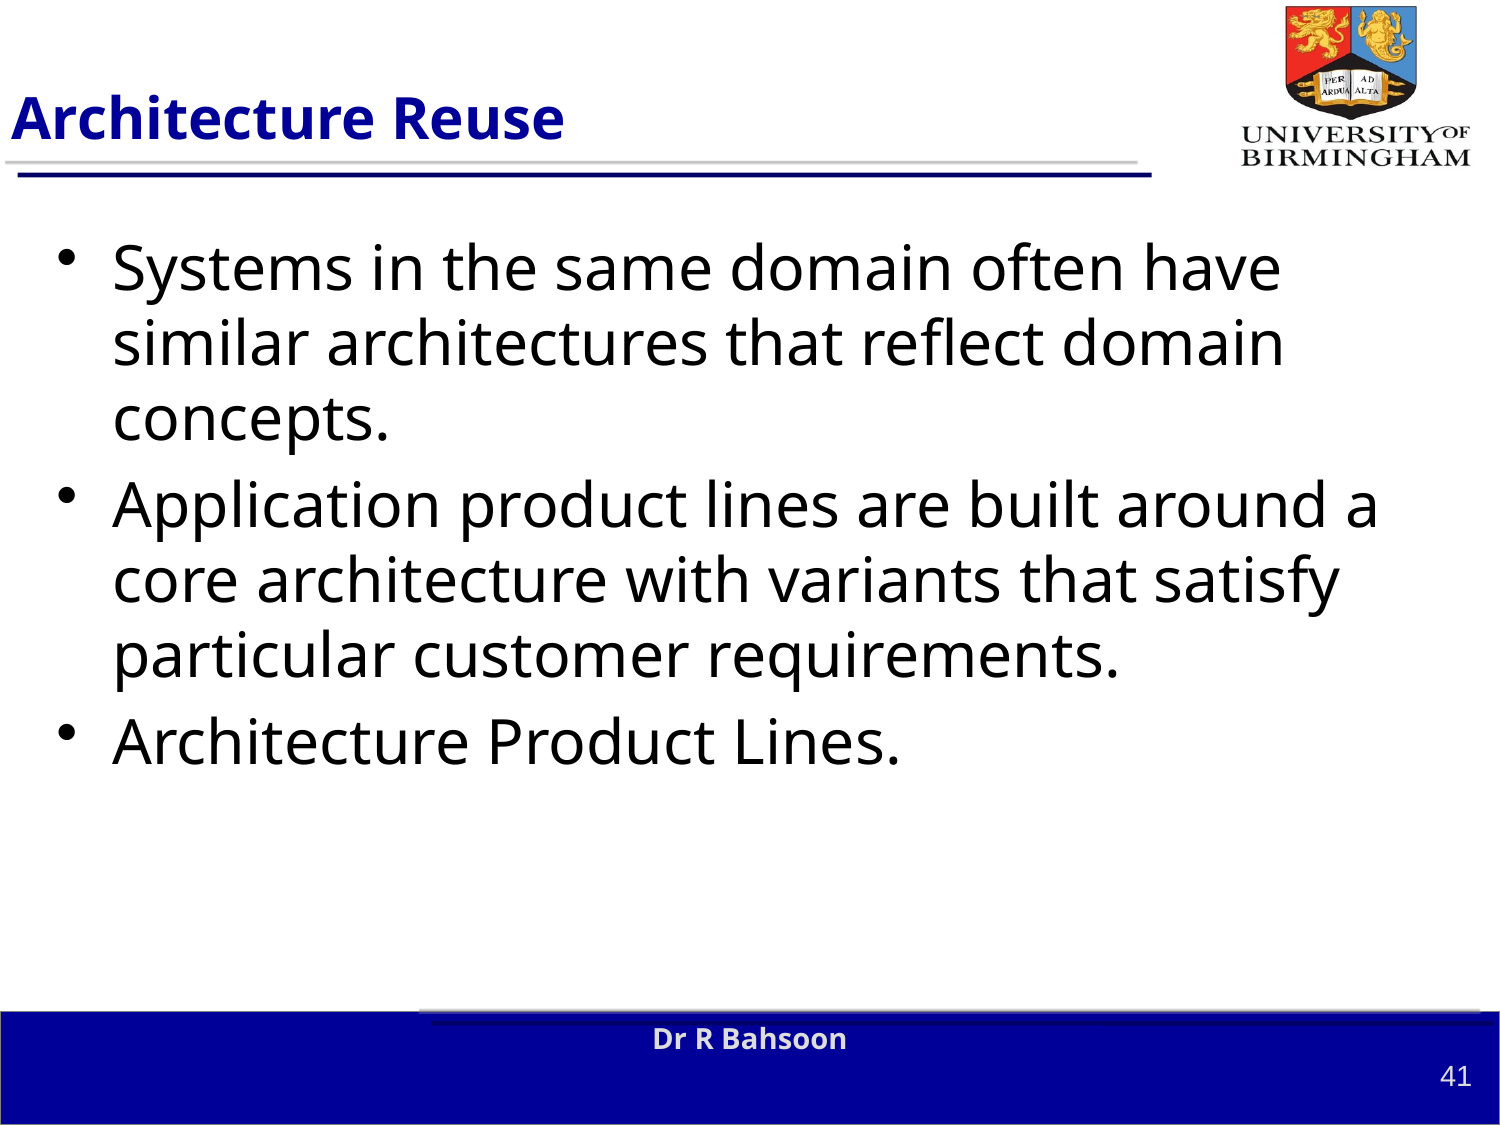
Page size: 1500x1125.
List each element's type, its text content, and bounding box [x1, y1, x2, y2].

footer Dr R Bahsoon [437, 1012, 1063, 1091]
list Systems in the same domain often have similar architectures that reflect domain concepts. Application product lines are built around a core architecture with variants that satisfy particular customer requirements. Architecture Product Lines. [41, 220, 1459, 1005]
title Architecture Reuse [0, 0, 1140, 175]
picture [1208, 0, 1500, 188]
slide_number 41 [1125, 1050, 1488, 1113]
